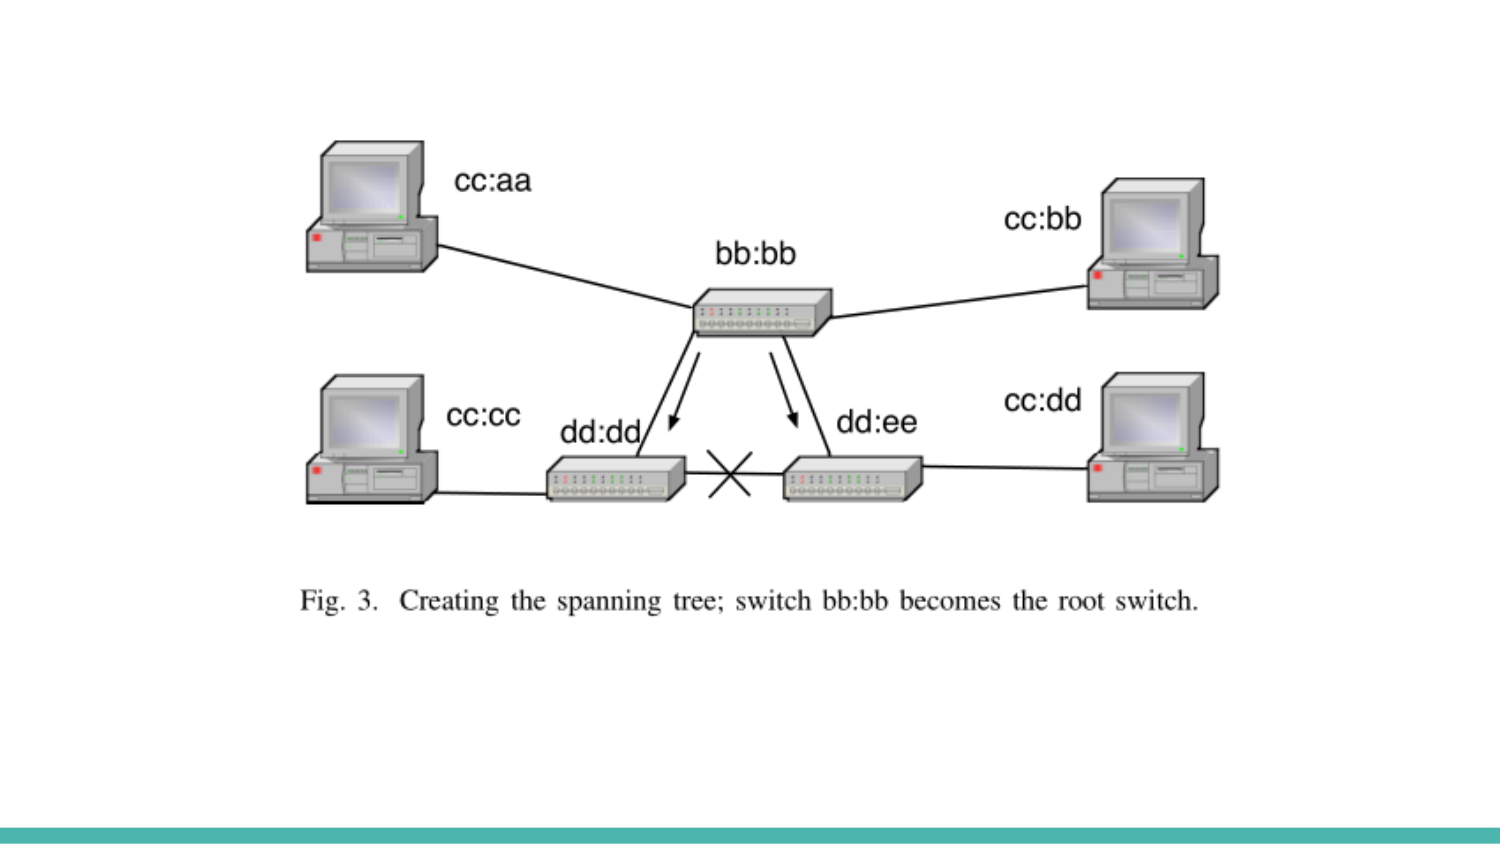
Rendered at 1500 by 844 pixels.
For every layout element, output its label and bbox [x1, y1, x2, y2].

picture [287, 109, 1256, 648]
